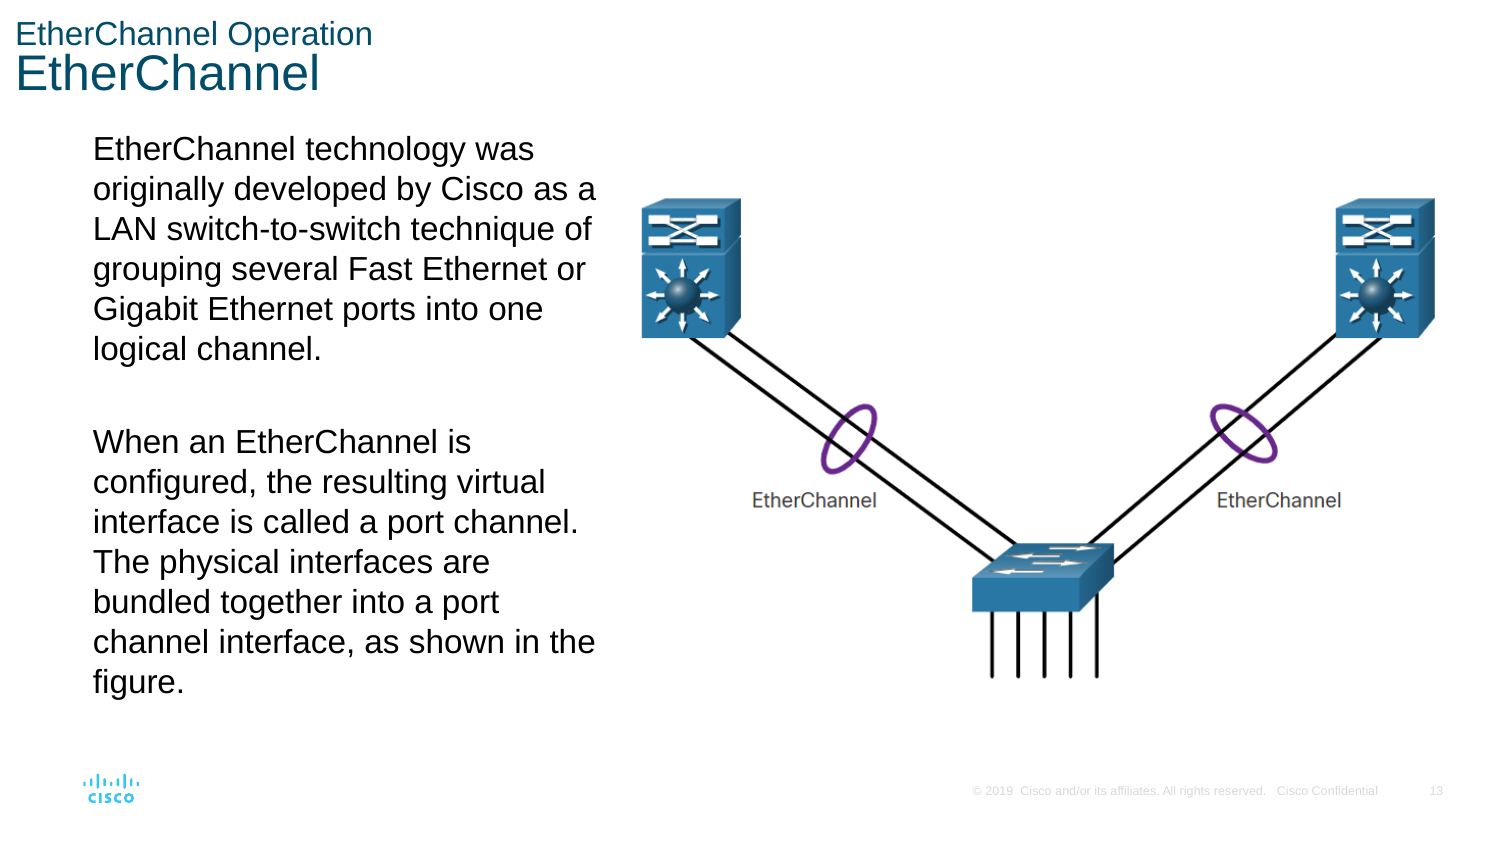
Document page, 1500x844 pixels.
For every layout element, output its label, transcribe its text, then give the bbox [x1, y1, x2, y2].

list EtherChannel technology was originally developed by Cisco as a LAN switch-to-switch technique of grouping several Fast Ethernet or Gigabit Ethernet ports into one logical channel. When an EtherChannel is configured, the resulting virtual interface is called a port channel. The physical interfaces are bundled together into a port channel interface, as shown in the figure. [77, 120, 618, 726]
title EtherChannel Operation EtherChannel [0, 0, 1369, 121]
picture [639, 182, 1440, 684]
